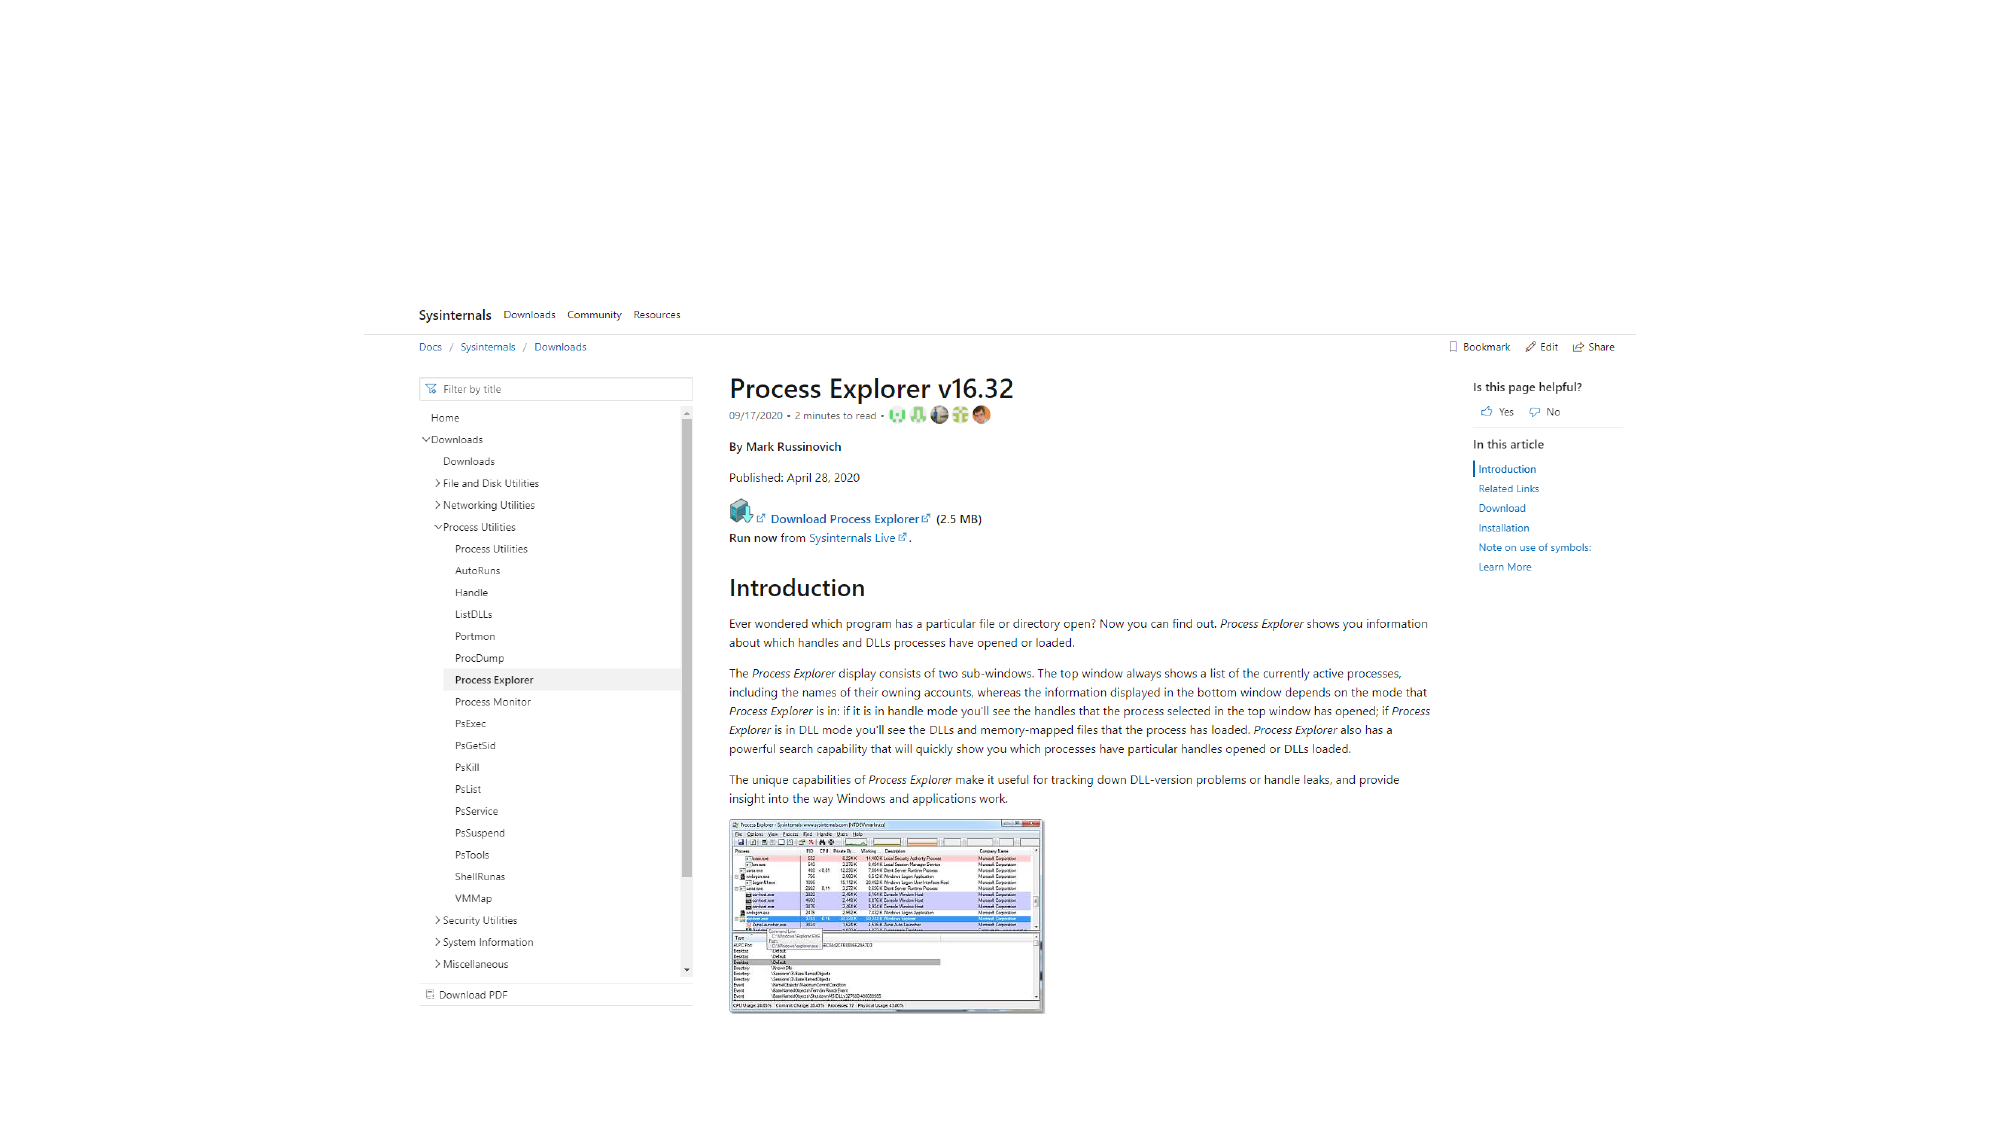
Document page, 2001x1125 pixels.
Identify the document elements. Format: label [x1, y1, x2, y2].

list [364, 299, 1636, 1014]
